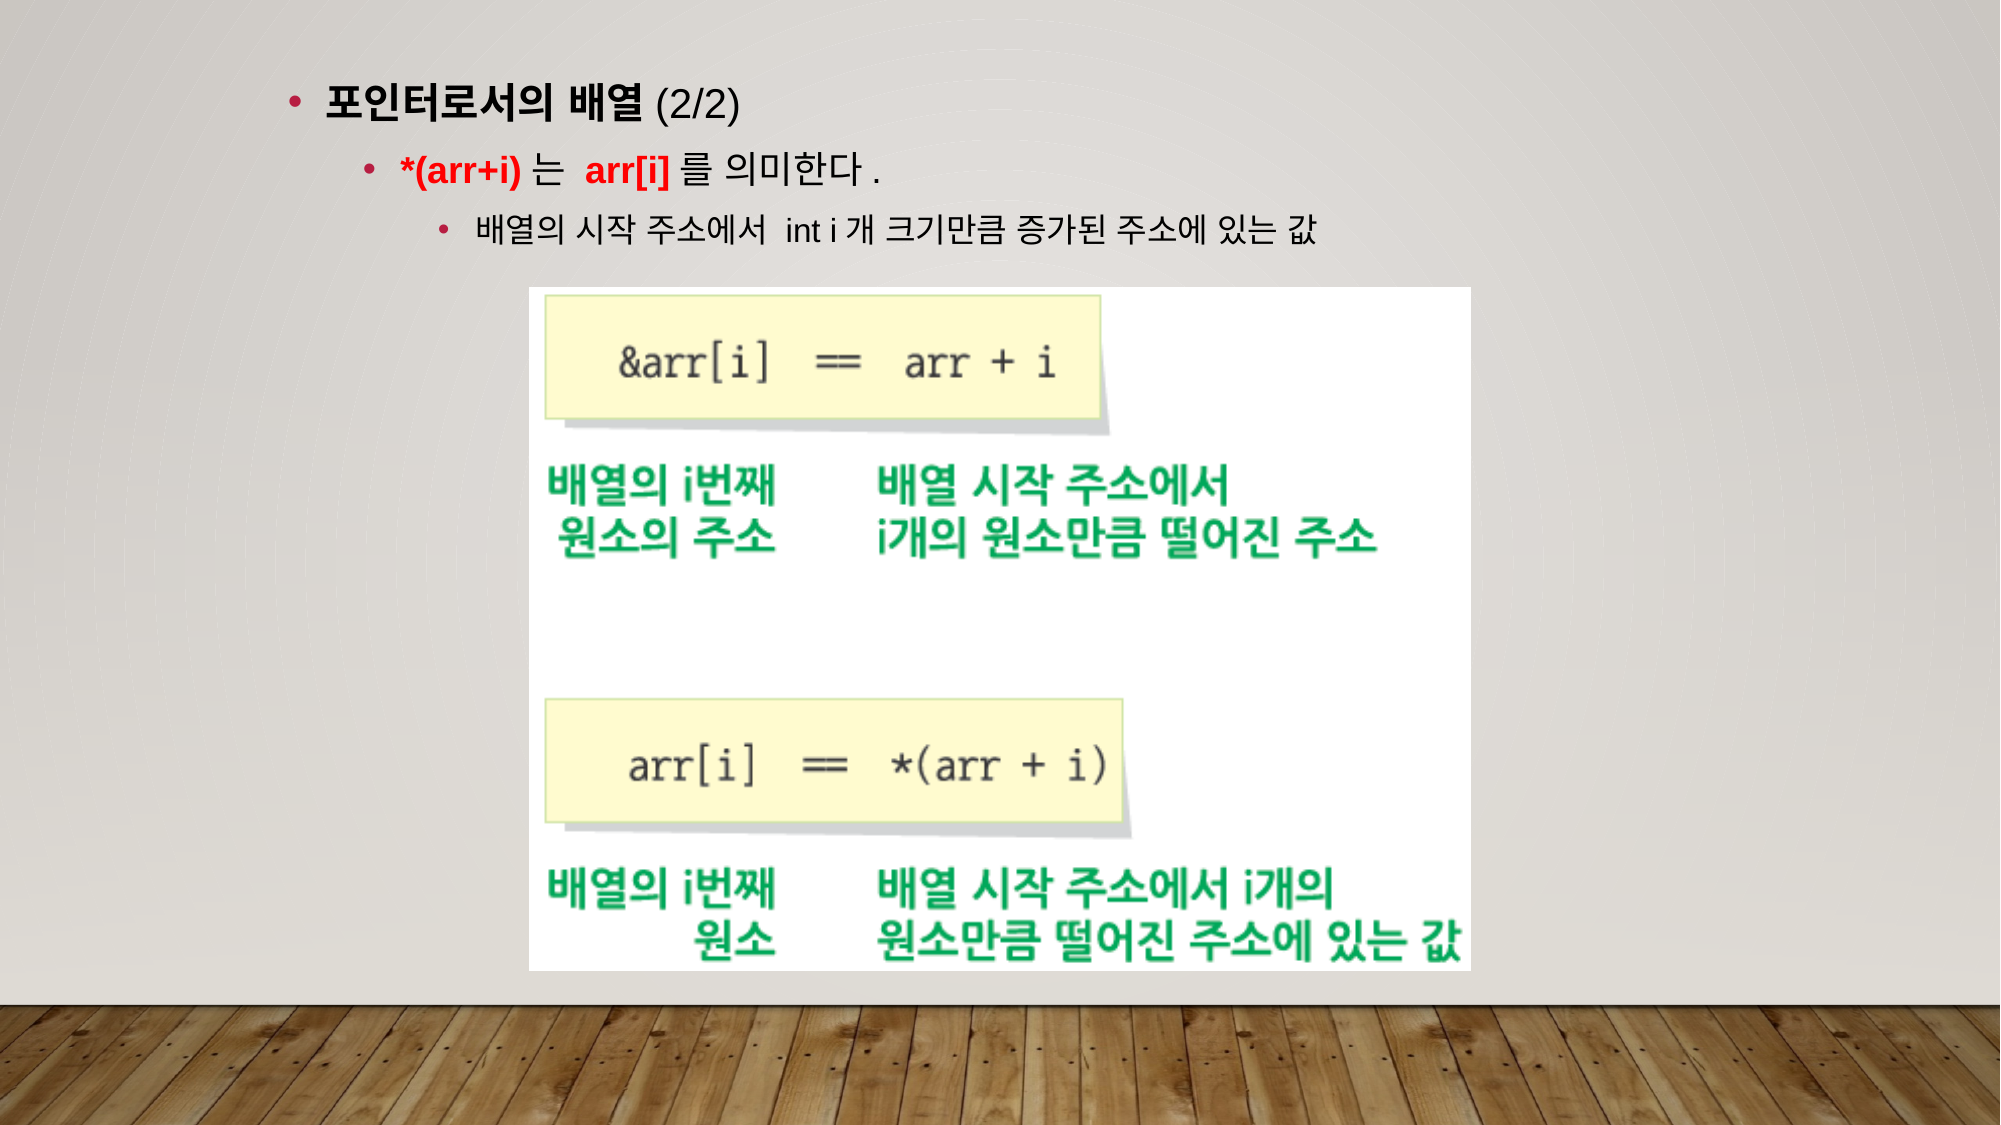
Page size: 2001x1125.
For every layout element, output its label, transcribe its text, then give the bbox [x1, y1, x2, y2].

text_box 포인터로서의 배열(2/2) *(arr+i)는 arr[i]를 의미한다. 배열의 시작 주소에서 int i개 크기만큼 증가된 주소에 있는 값 [273, 59, 1786, 847]
picture [529, 287, 1471, 971]
picture [0, 1005, 2000, 1125]
